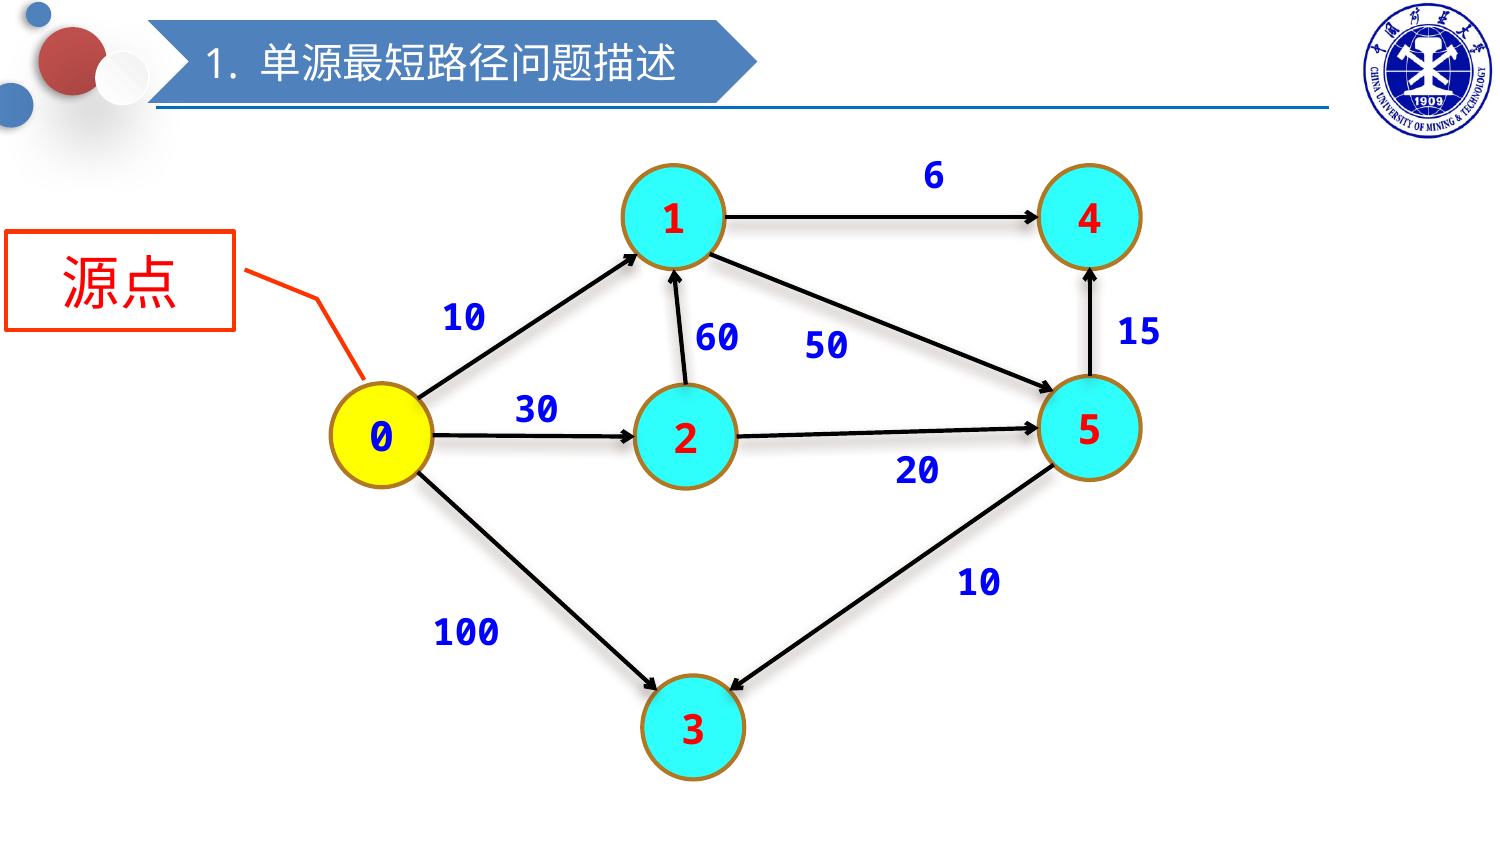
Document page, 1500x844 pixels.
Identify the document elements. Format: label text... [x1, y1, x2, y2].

text_box 源点 [4, 229, 236, 332]
text_box 1. 单源最短路径问题描述 [147, 20, 758, 103]
picture [1355, 0, 1500, 141]
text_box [330, 143, 1221, 780]
text_box 源点 [243, 267, 325, 317]
